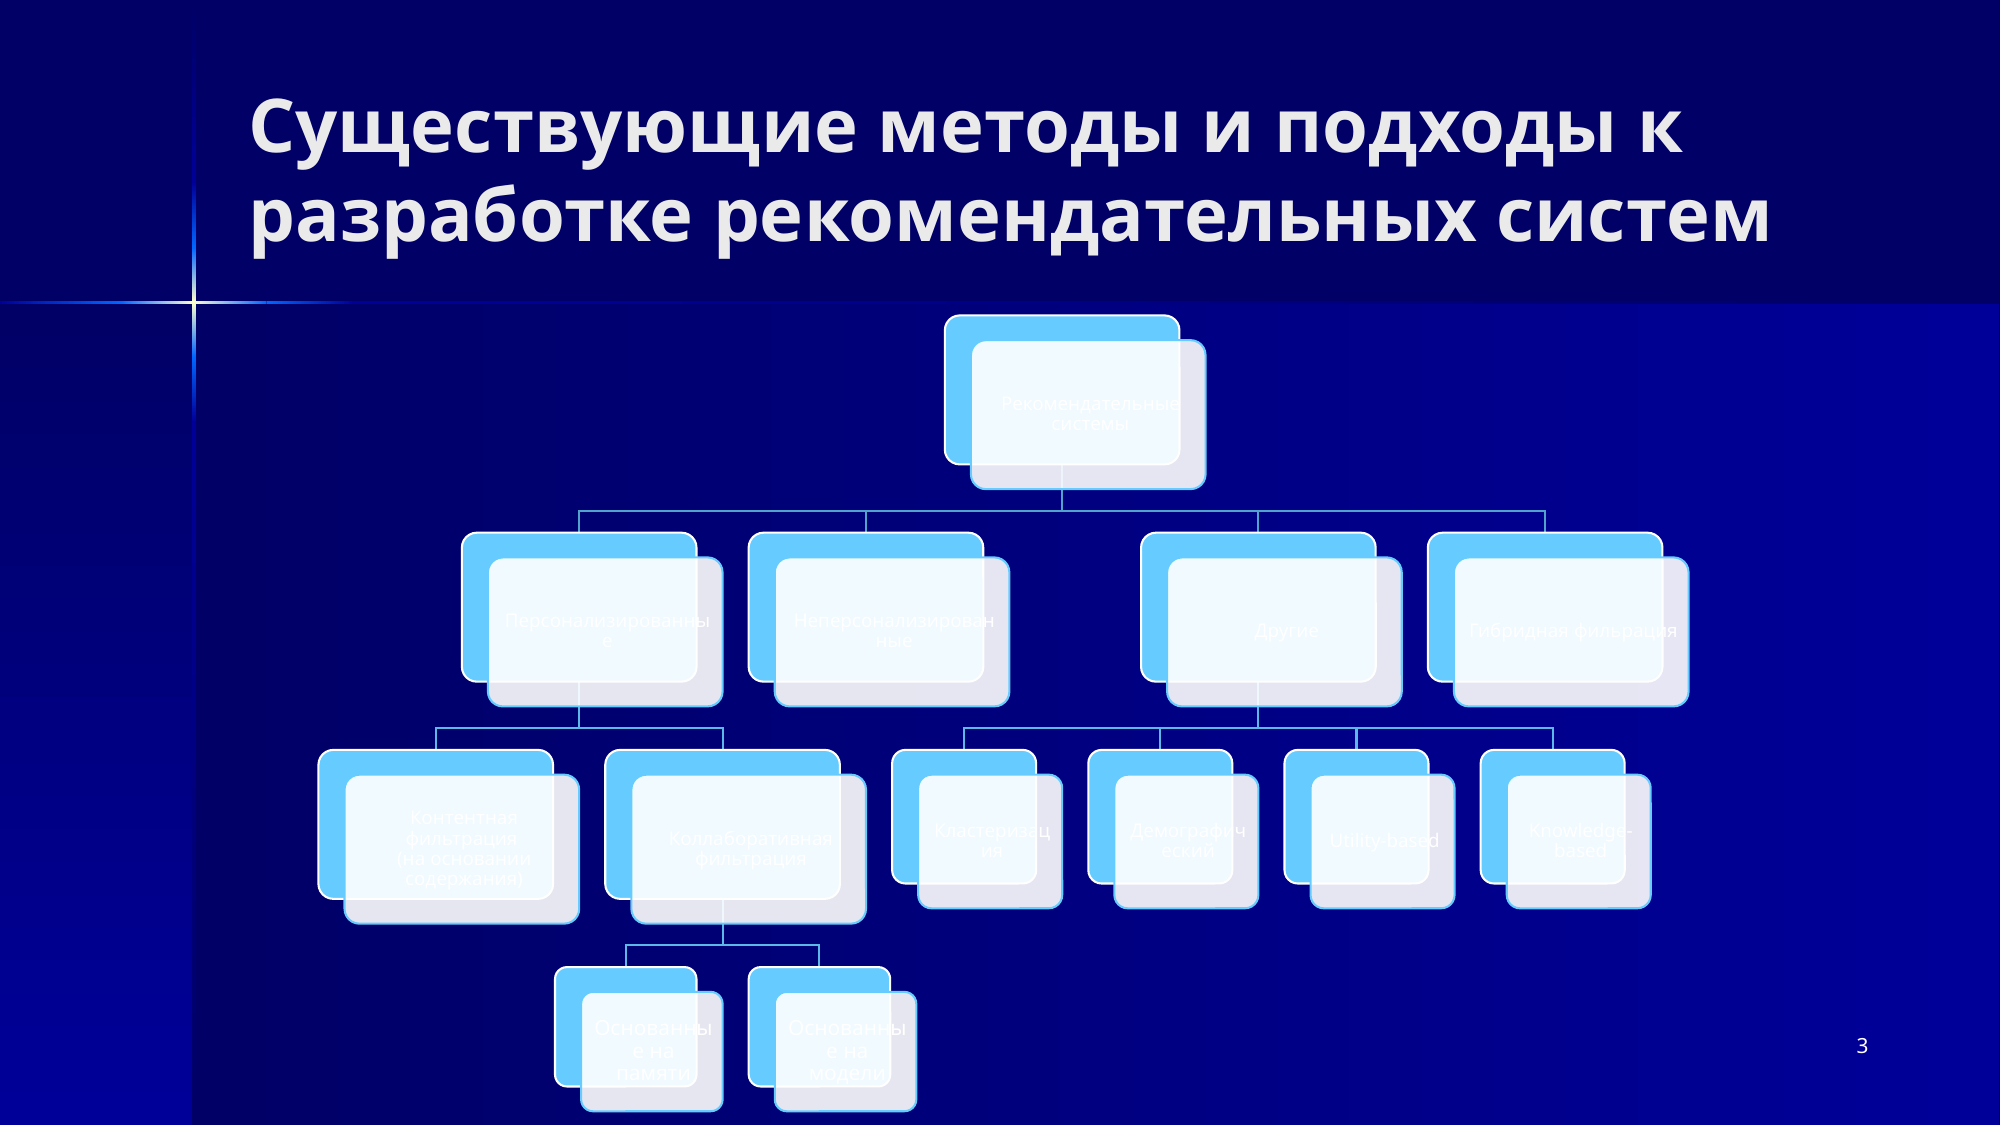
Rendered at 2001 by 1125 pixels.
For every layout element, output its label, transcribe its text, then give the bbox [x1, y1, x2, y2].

slide_number 3 [1788, 1025, 1884, 1100]
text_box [219, 314, 1788, 1112]
title Существующие методы и подходы к разработке рекомендательных систем [233, 50, 1884, 285]
